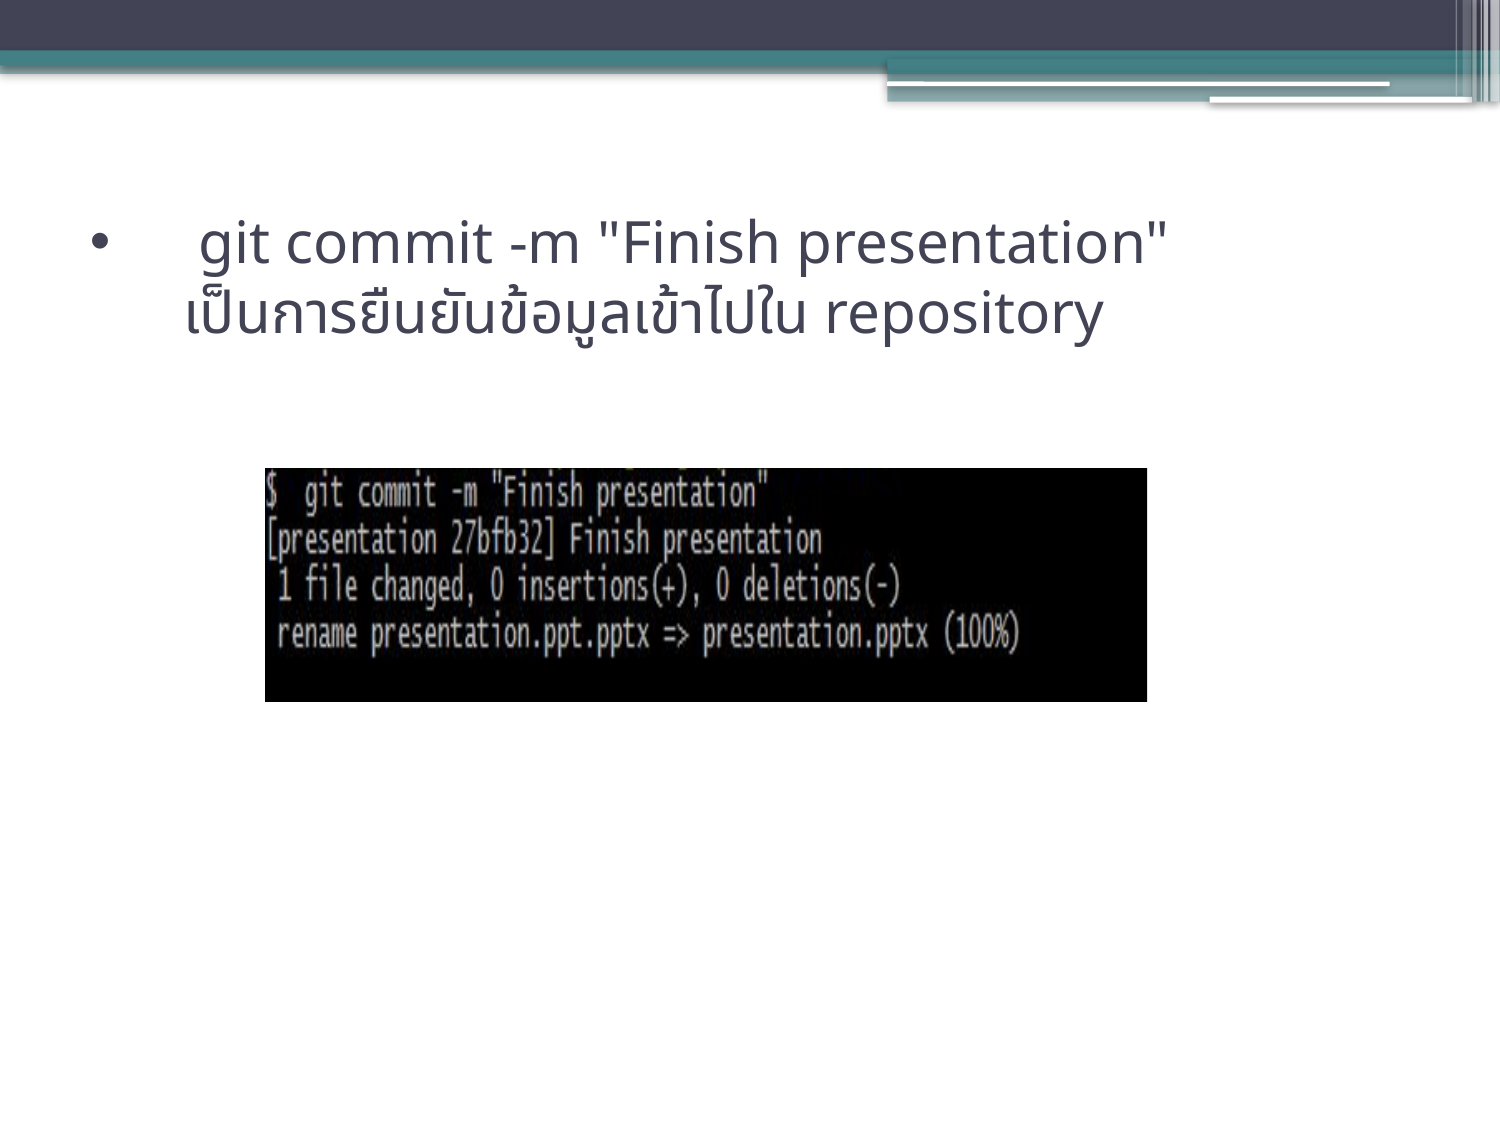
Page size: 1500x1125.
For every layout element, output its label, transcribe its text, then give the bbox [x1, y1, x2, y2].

title git commit -m "Finish presentation" เป็นการยืนยันข้อมูลเข้าไปใน repository [75, 187, 1425, 363]
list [264, 467, 1148, 702]
